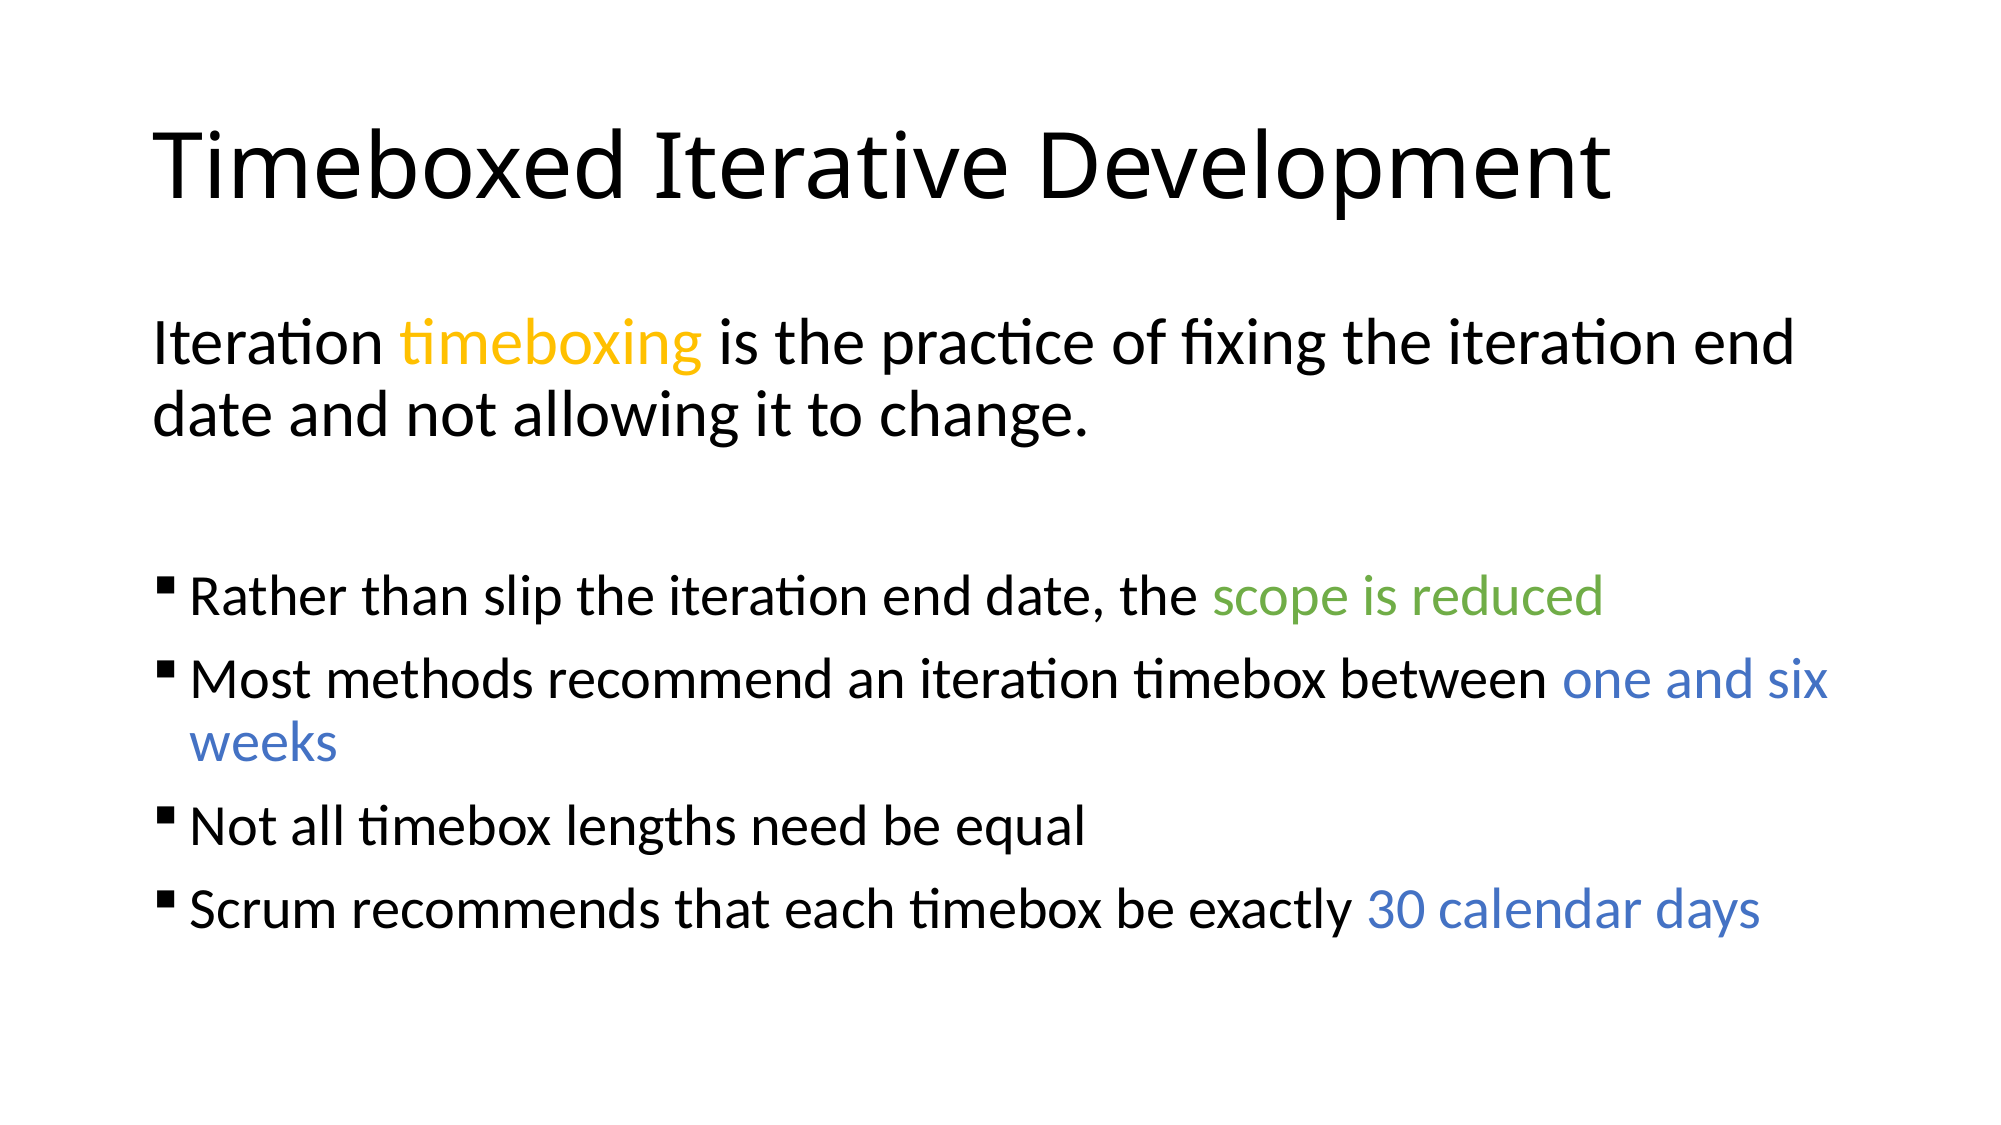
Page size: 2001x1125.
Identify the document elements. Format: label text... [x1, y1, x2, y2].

list Iteration timeboxing is the practice of fixing the iteration end date and not allowing it to change. Rather than slip the iteration end date, the scope is reduced Most methods recommend an iteration timebox between one and six weeks Not all timebox lengths need be equal Scrum recommends that each timebox be exactly 30 calendar days [137, 299, 1863, 1014]
title Timeboxed Iterative Development [137, 59, 1863, 278]
